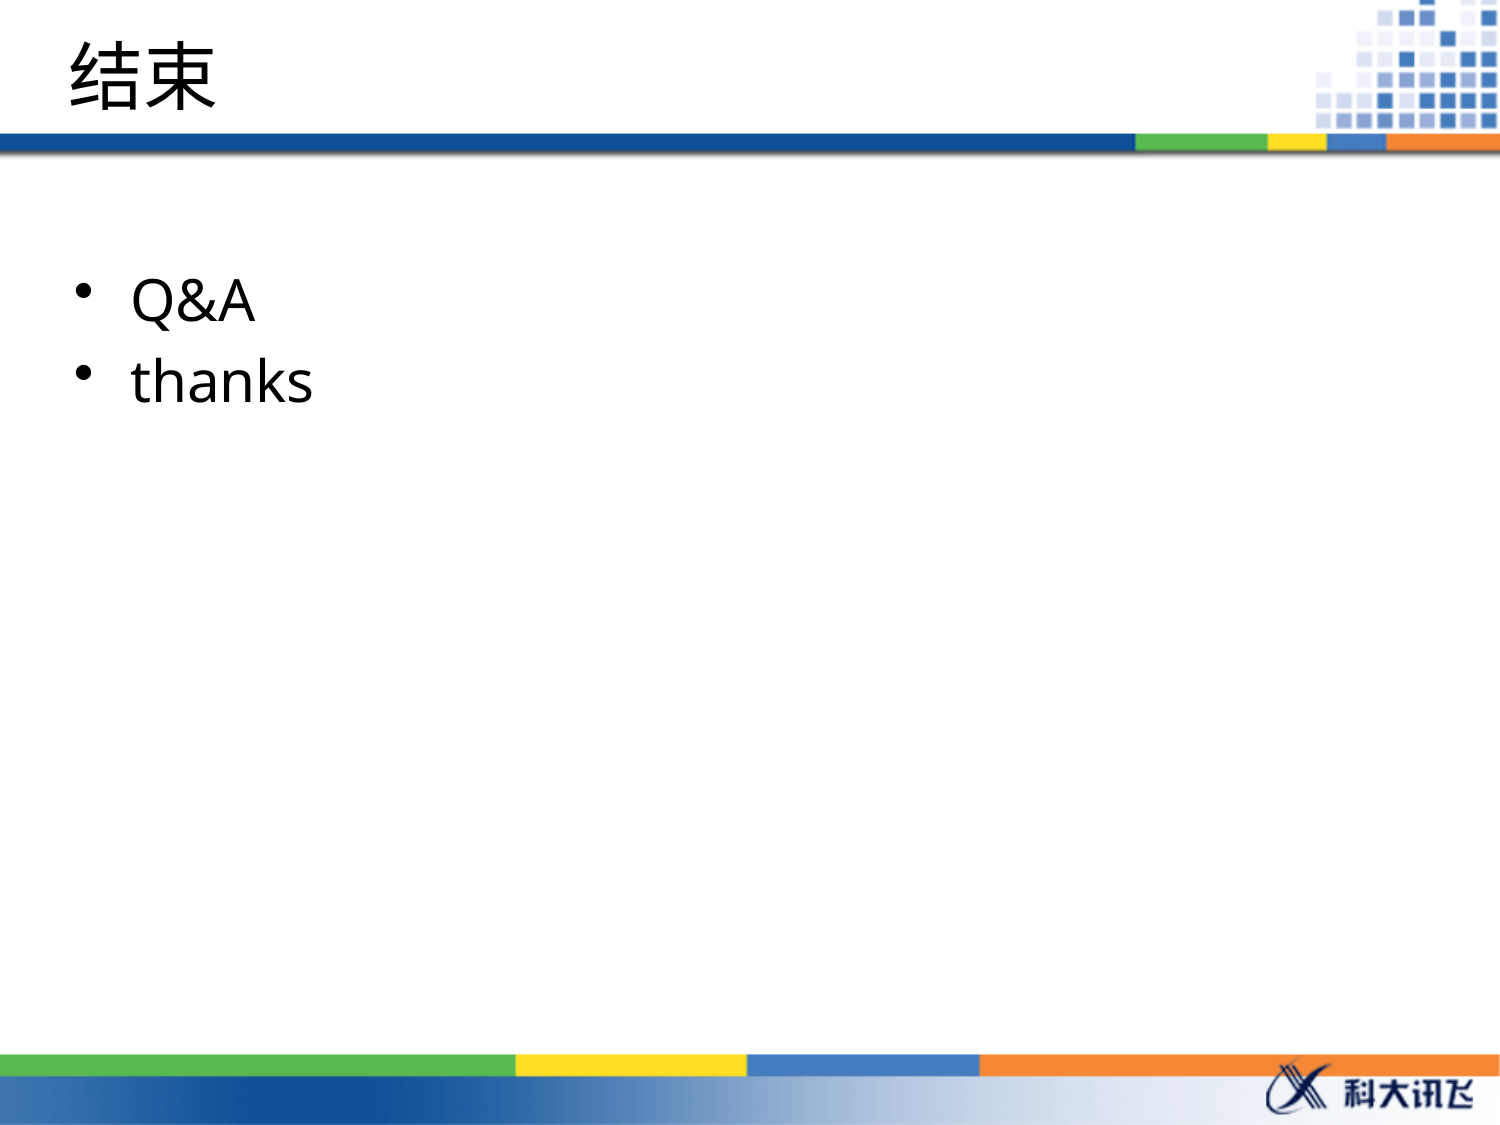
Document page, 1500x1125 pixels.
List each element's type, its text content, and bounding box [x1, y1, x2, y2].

title 结束 [53, 11, 1447, 138]
picture [0, 0, 1500, 1125]
list Q&A thanks [58, 255, 1441, 988]
